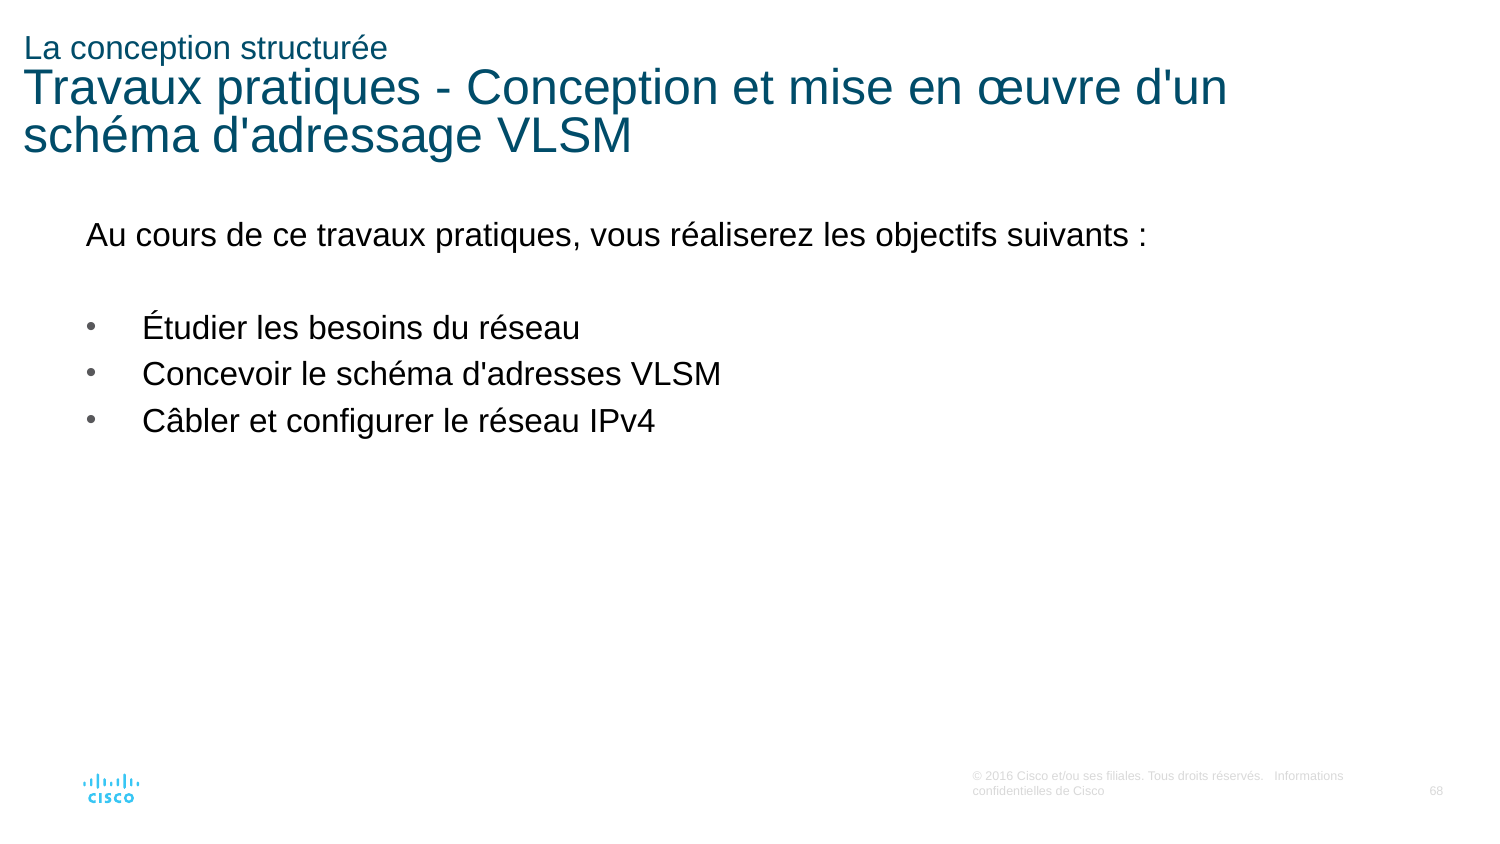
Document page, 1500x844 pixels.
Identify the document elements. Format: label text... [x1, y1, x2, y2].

list Au cours de ce travaux pratiques, vous réaliserez les objectifs suivants : Étudier les besoins du réseau Concevoir le schéma d'adresses VLSM Câbler et configurer le réseau IPv4 [70, 205, 1430, 710]
title La conception structurée Travaux pratiques - Conception et mise en œuvre d'un schéma d'adressage VLSM [8, 38, 1378, 159]
